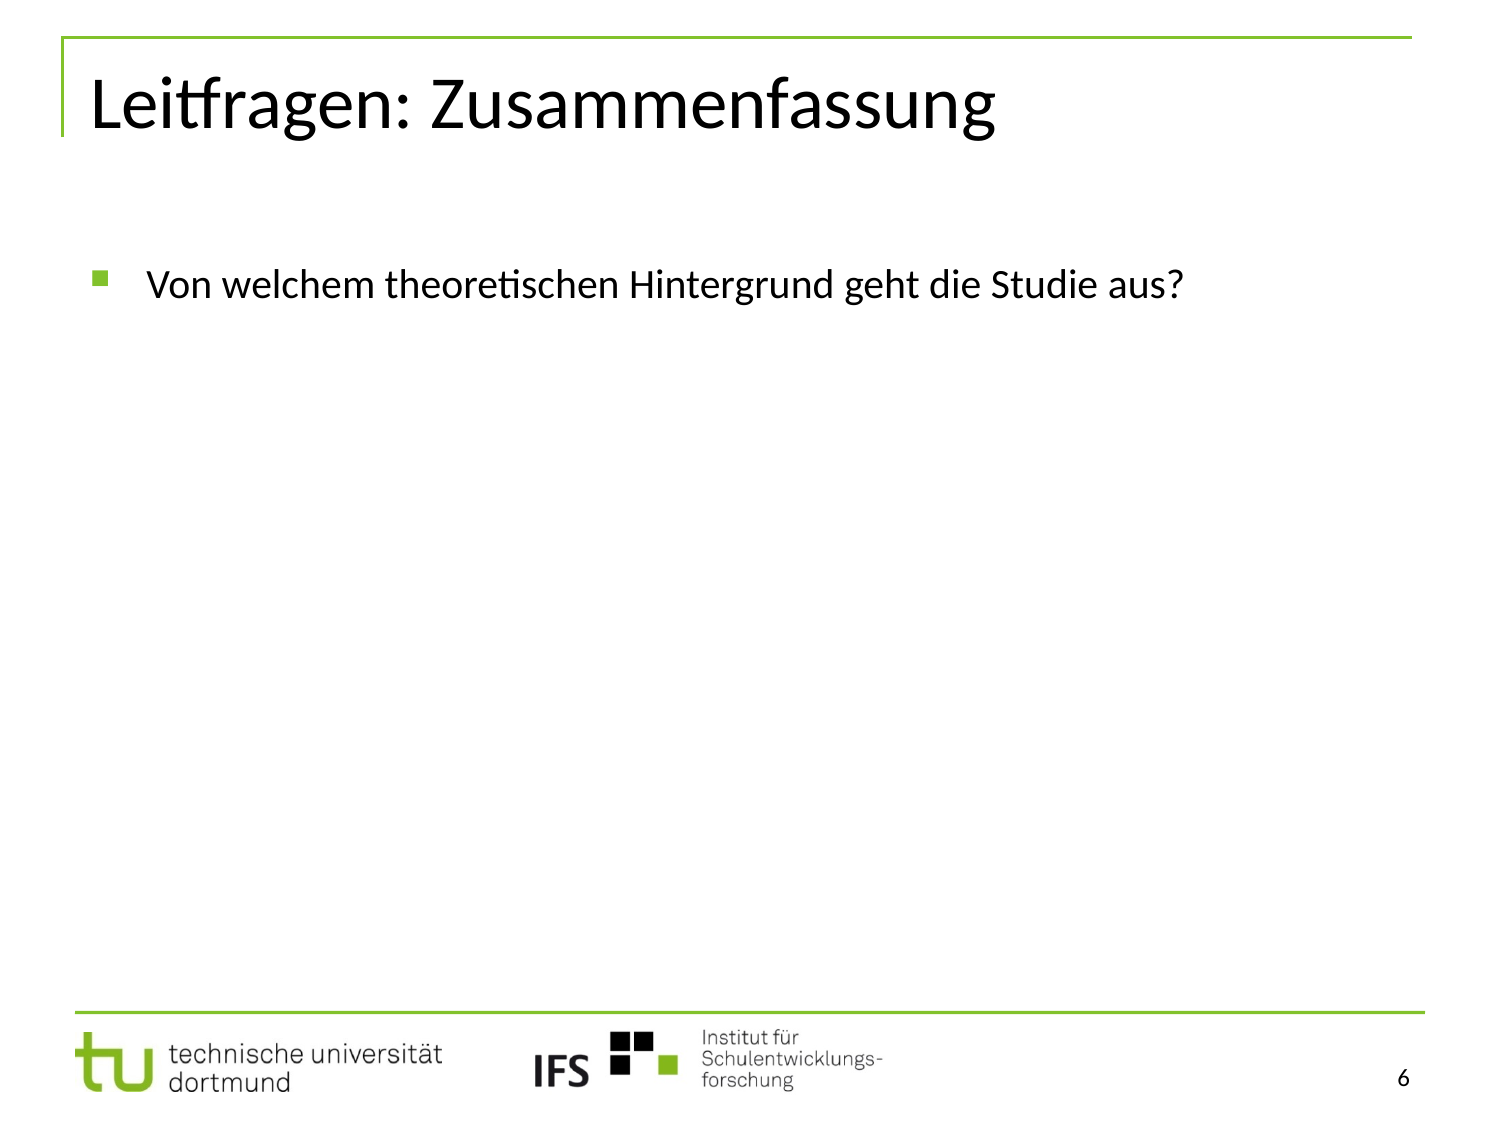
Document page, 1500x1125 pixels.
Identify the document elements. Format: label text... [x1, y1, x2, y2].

slide_number 6 [1074, 1023, 1426, 1100]
list Von welchem theoretischen Hintergrund geht die Studie aus? [75, 249, 1425, 993]
title Leitfragen: Zusammenfassung [75, 45, 1425, 233]
picture [525, 1023, 888, 1100]
picture [75, 1032, 442, 1092]
